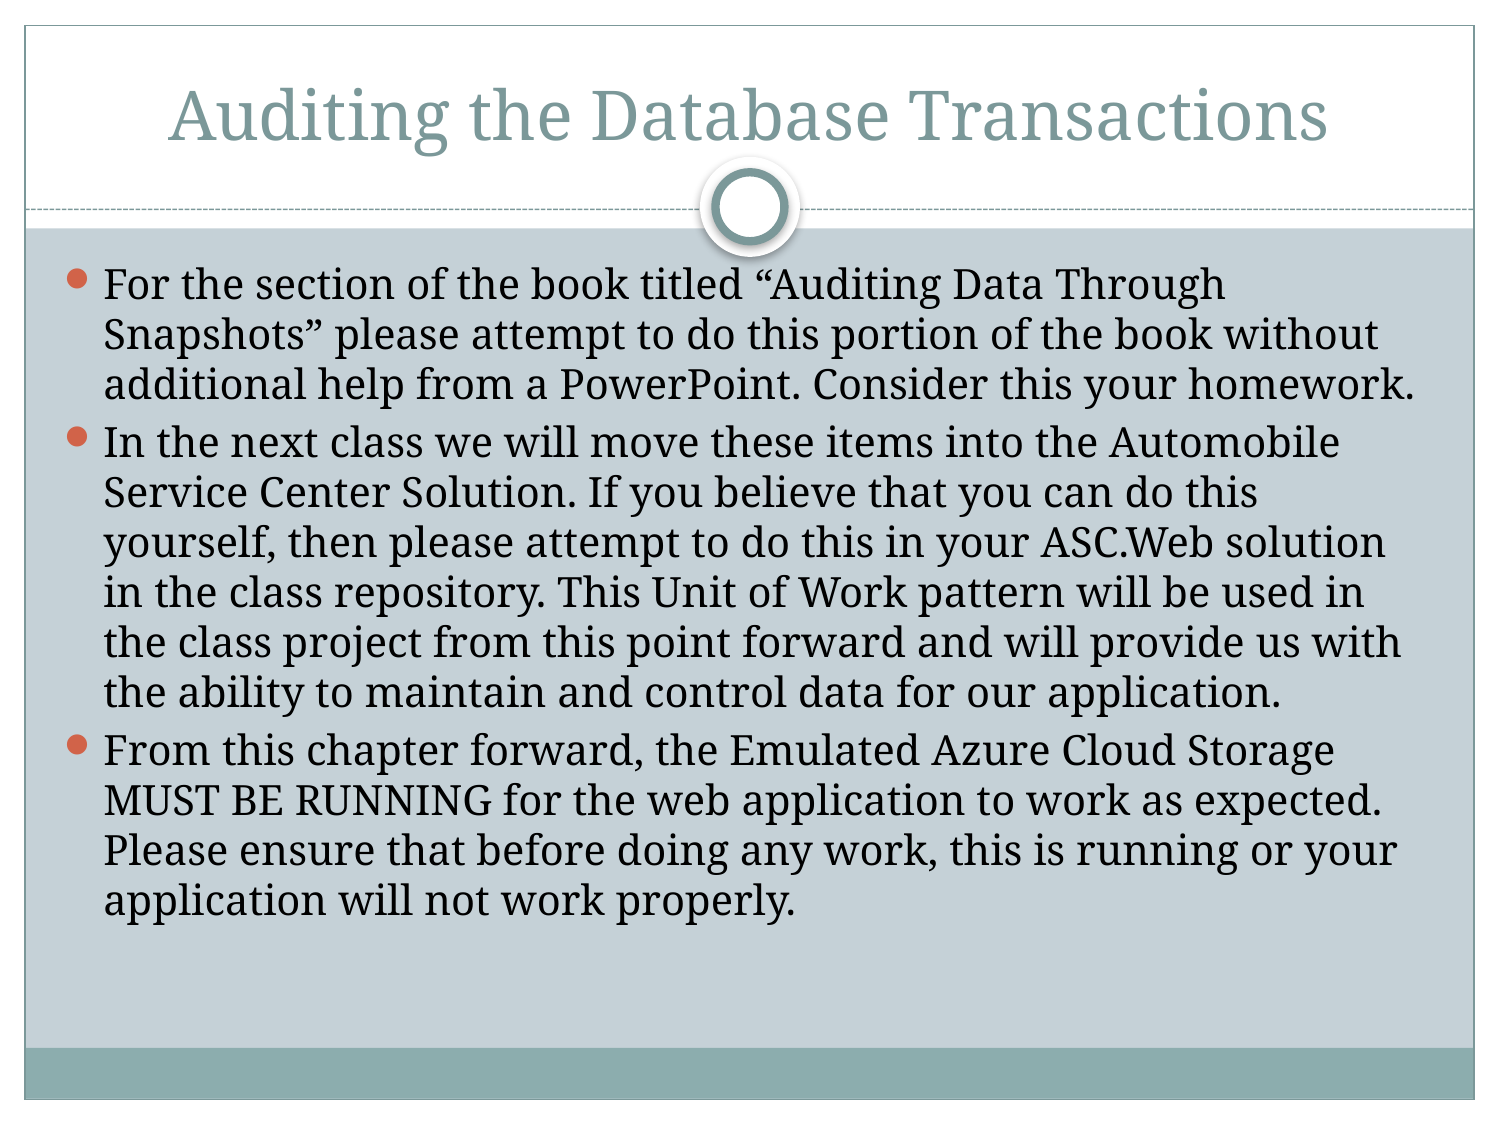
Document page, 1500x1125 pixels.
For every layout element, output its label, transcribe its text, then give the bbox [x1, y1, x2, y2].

list For the section of the book titled “Auditing Data Through Snapshots” please attempt to do this portion of the book without additional help from a PowerPoint. Consider this your homework. In the next class we will move these items into the Automobile Service Center Solution. If you believe that you can do this yourself, then please attempt to do this in your ASC.Web solution in the class repository. This Unit of Work pattern will be used in the class project from this point forward and will provide us with the ability to maintain and control data for our application. From this chapter forward, the Emulated Azure Cloud Storage MUST BE RUNNING for the web application to work as expected. Please ensure that before doing any work, this is running or your application will not work properly. [49, 250, 1445, 1001]
title Auditing the Database Transactions [49, 37, 1450, 162]
